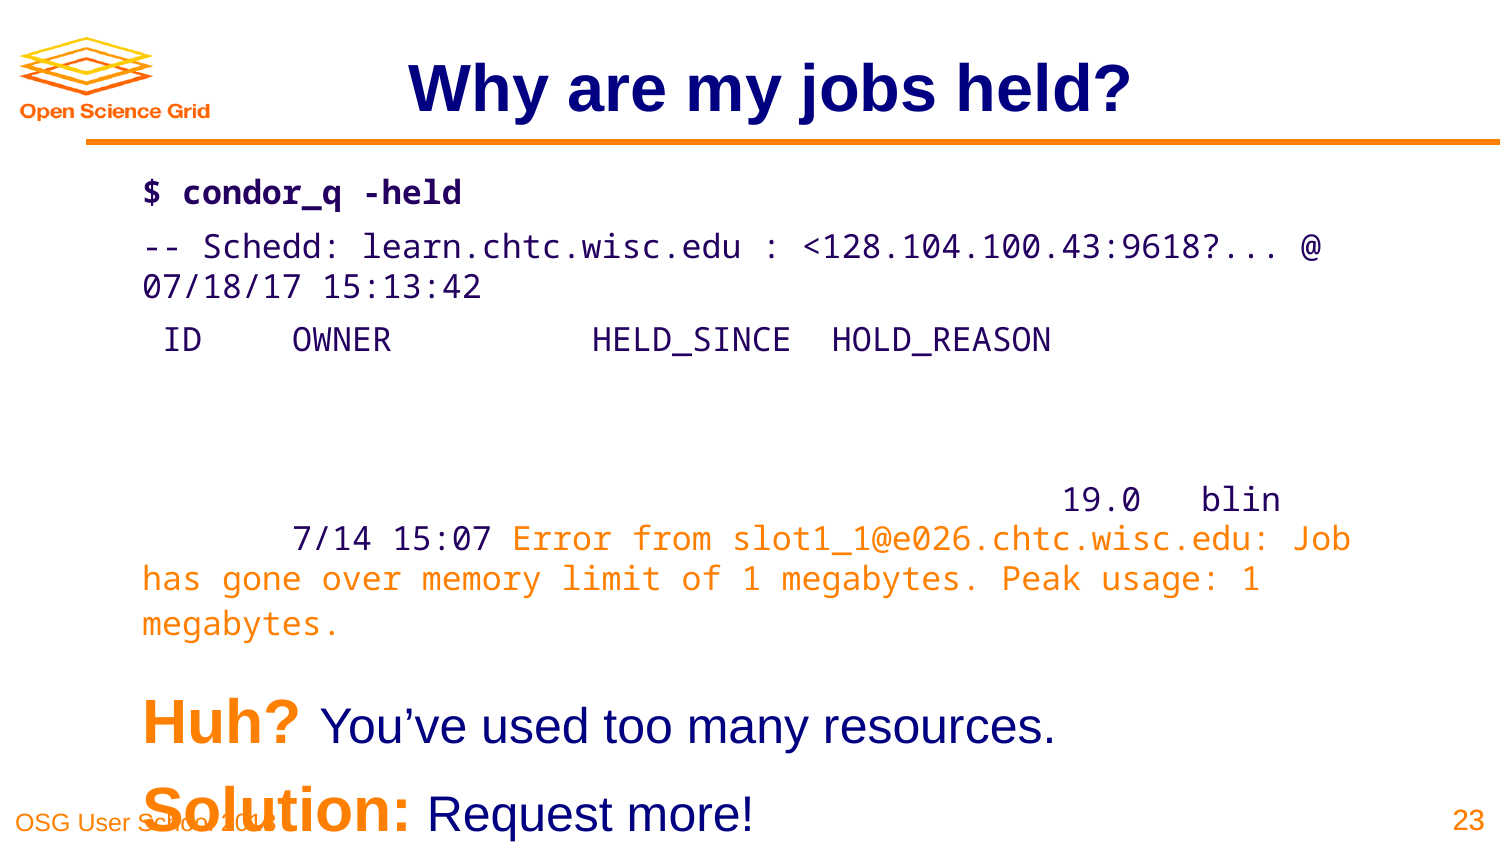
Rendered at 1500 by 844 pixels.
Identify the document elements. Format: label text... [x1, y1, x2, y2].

title Why are my jobs held? [201, 14, 1342, 155]
list $ condor_q -held -- Schedd: learn.chtc.wisc.edu : <128.104.100.43:9618?... @ 07/18/17 15:13:42 ID OWNER HELD_SINCE HOLD_REASON 19.0 blin 7/14 15:07 Error from slot1_1@e026.chtc.wisc.edu: Job has gone over memory limit of 1 megabytes. Peak usage: 1 megabytes. Huh? You’ve used too many resources. Solution: Request more! [127, 164, 1403, 741]
slide_number ‹#› [1431, 787, 1500, 844]
picture [0, 20, 201, 134]
